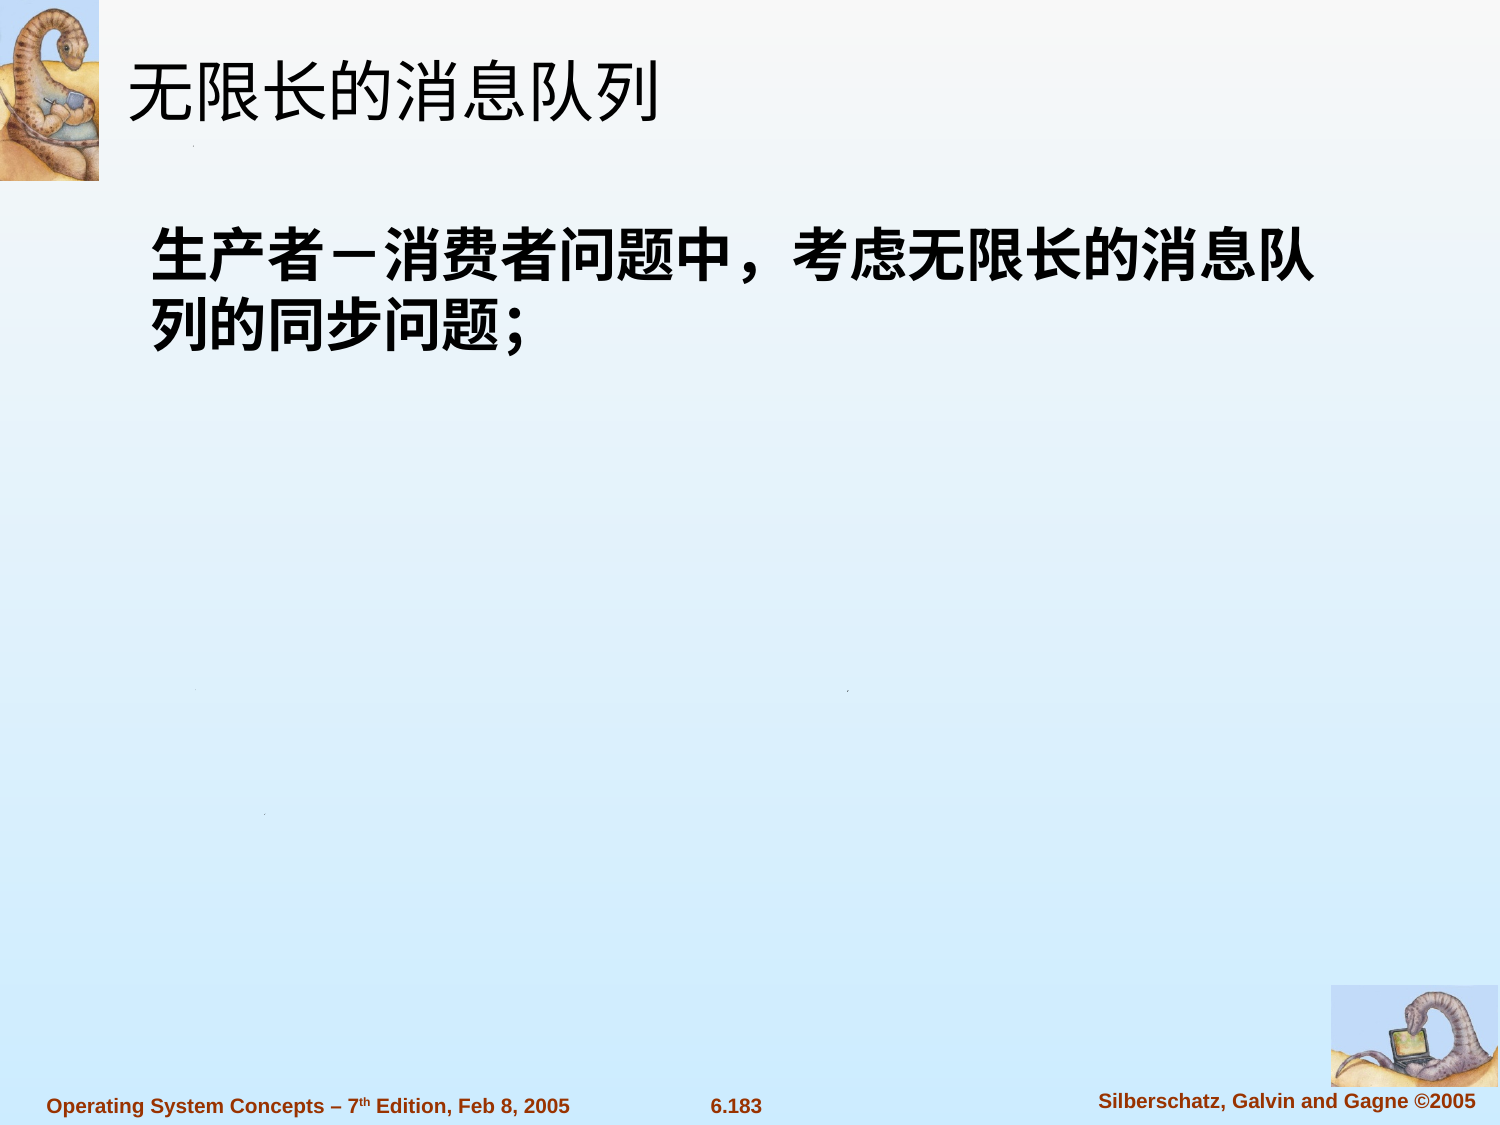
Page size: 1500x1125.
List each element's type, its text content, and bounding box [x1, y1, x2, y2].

title 无限长的消息队列 [112, 37, 1438, 138]
picture [1331, 985, 1498, 1087]
list 生产者－消费者问题中，考虑无限长的消息队列的同步问题； [135, 210, 1342, 946]
picture [0, 0, 99, 181]
